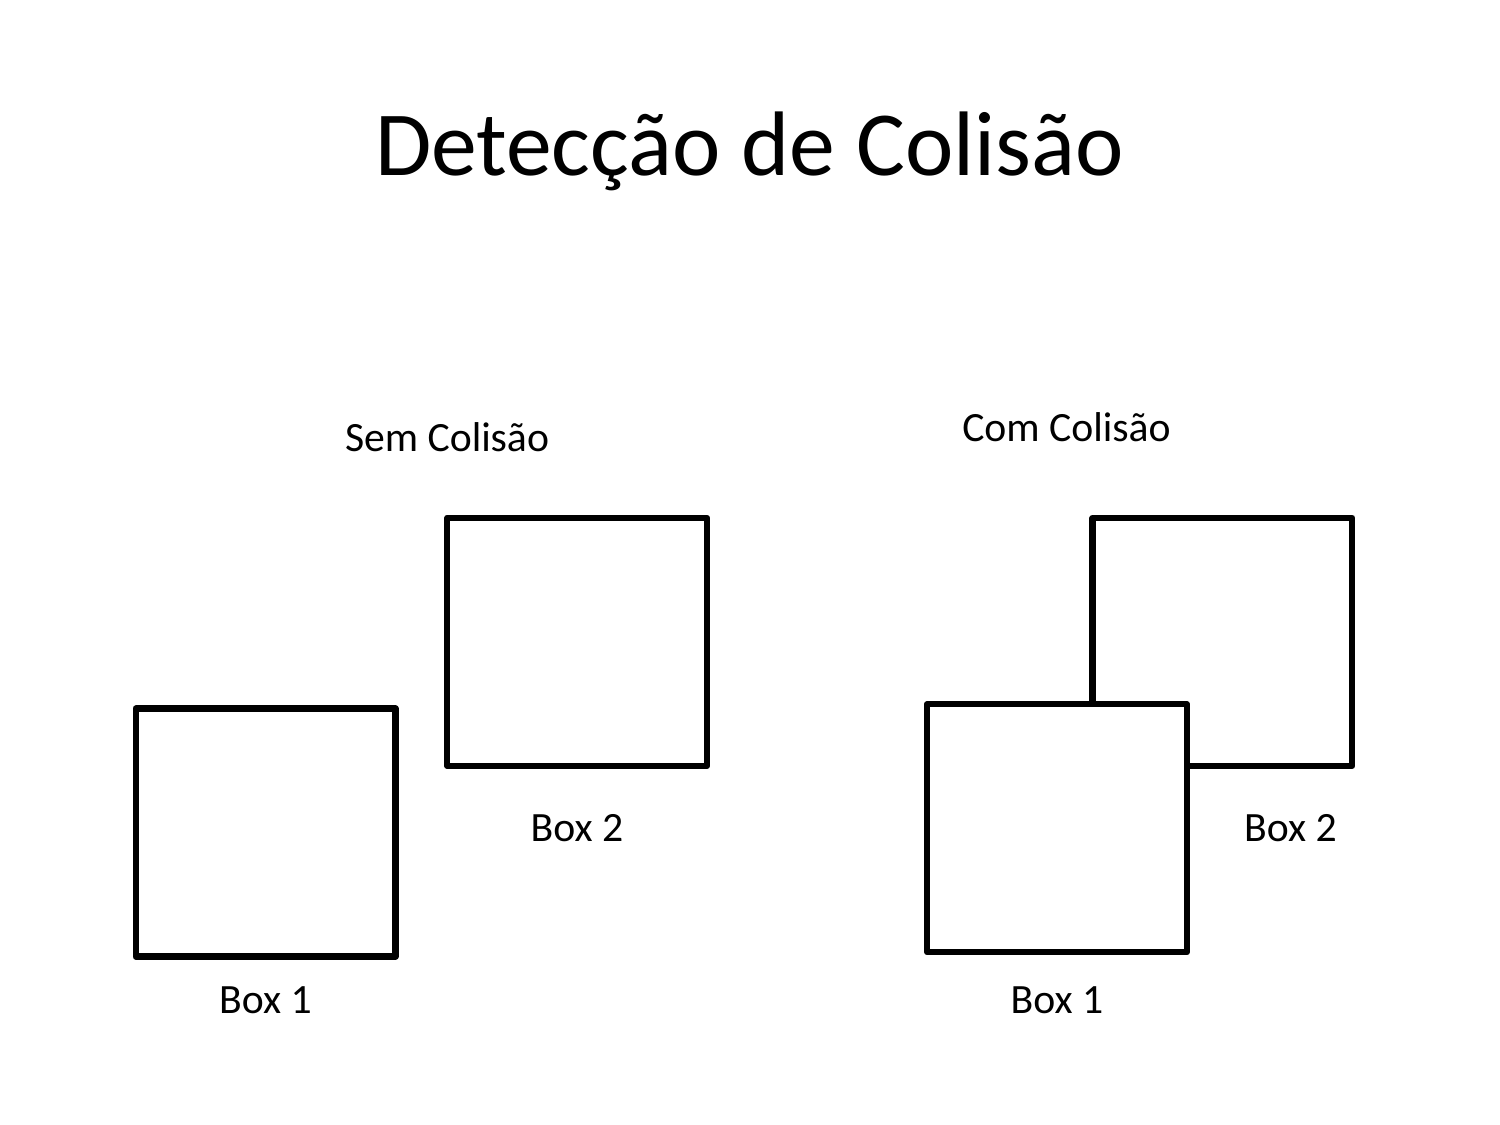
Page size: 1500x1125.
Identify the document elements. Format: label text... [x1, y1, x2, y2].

text_box Sem Colisão [330, 402, 565, 468]
text_box [134, 707, 398, 959]
text_box [1090, 516, 1354, 768]
text_box Box 1 [204, 964, 327, 1030]
text_box Com Colisão [947, 392, 1186, 457]
text_box Box 2 [1229, 792, 1352, 857]
title Detecção de Colisão [75, 45, 1425, 233]
text_box Box 1 [995, 964, 1119, 1030]
text_box [445, 516, 709, 768]
text_box Box 2 [515, 792, 639, 857]
text_box [925, 702, 1189, 954]
